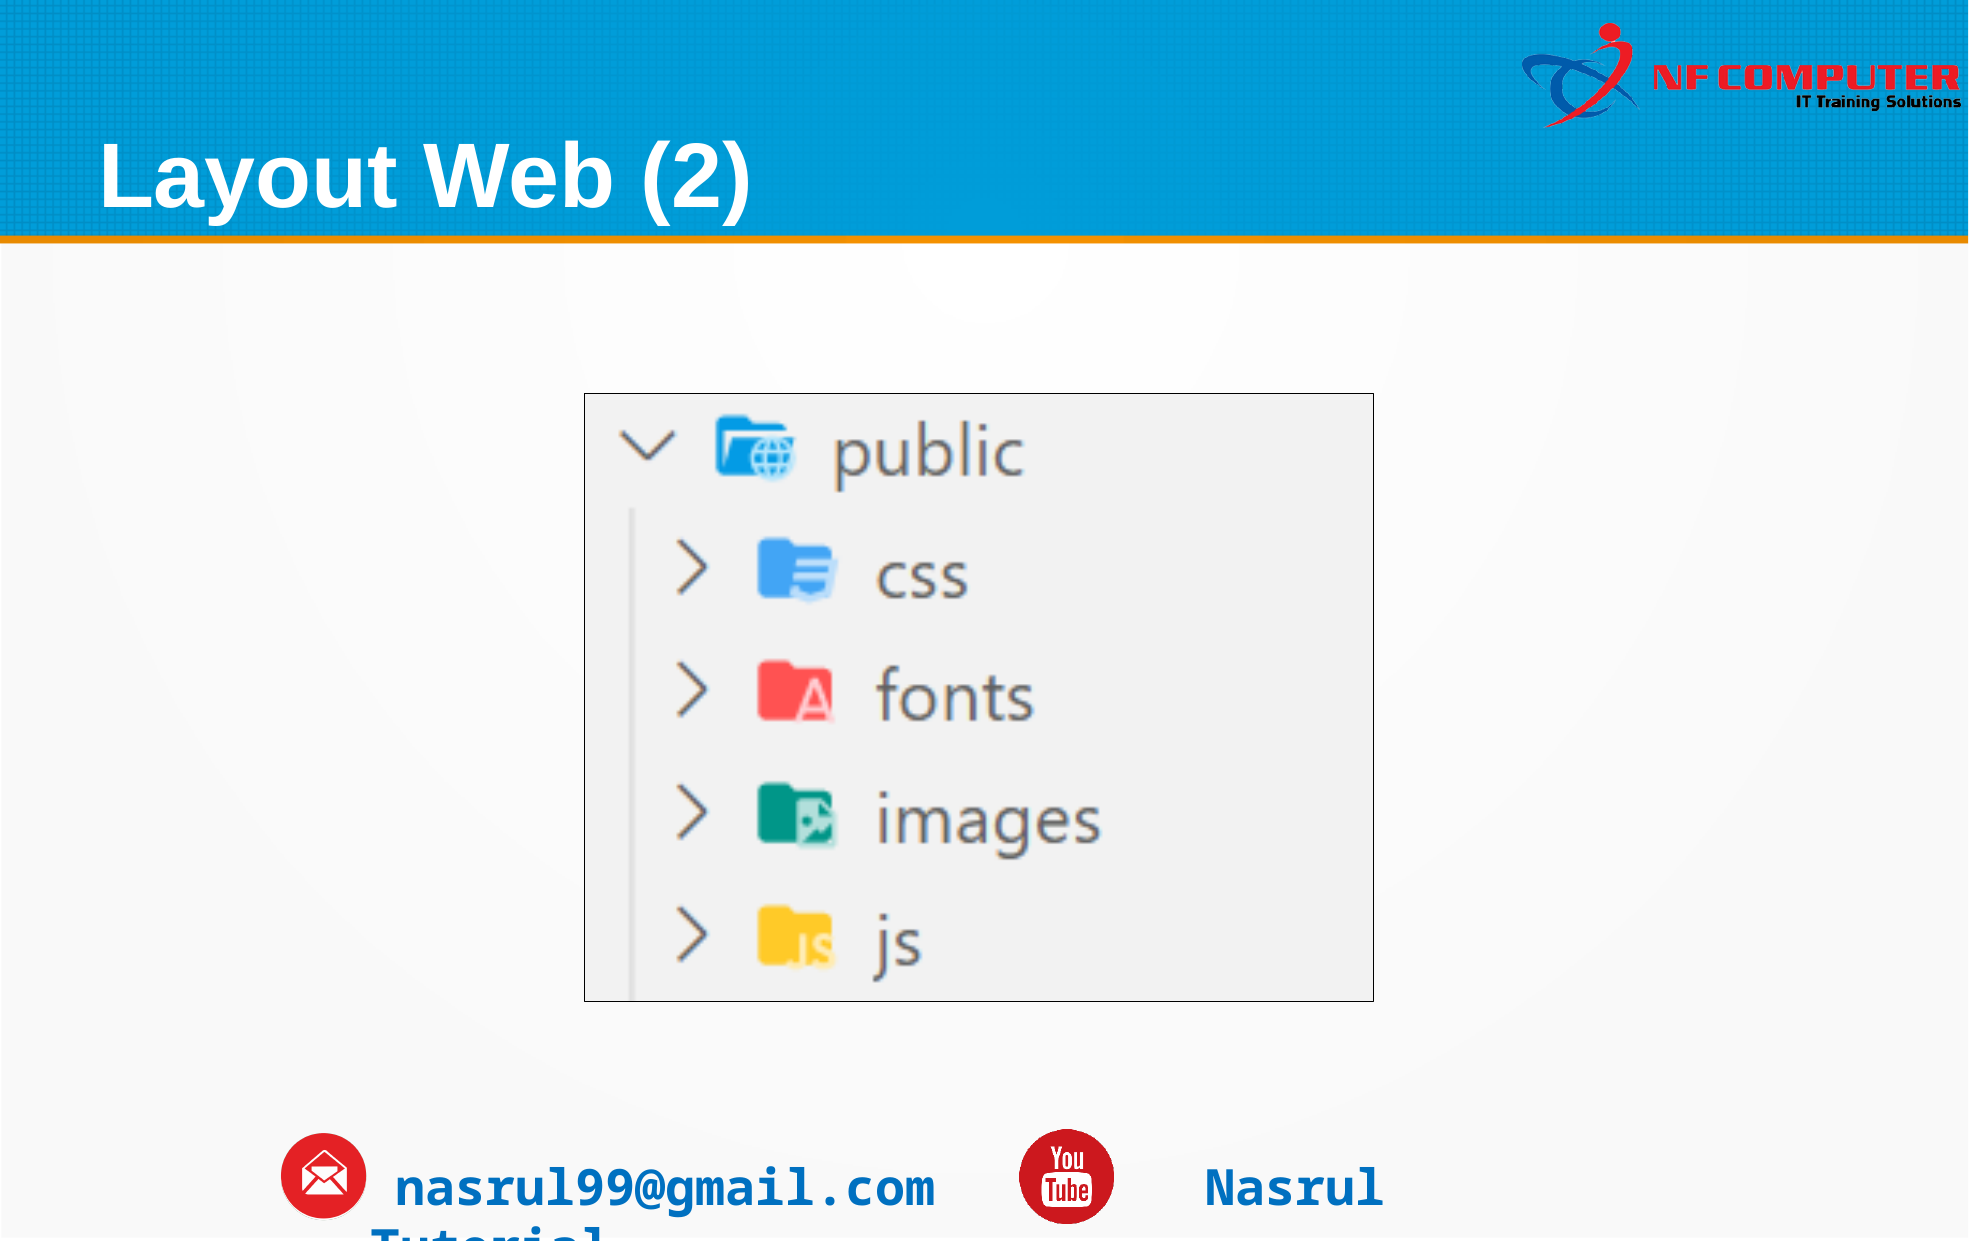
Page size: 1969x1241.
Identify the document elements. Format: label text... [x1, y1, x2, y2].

picture [1887, 96, 1899, 107]
picture [0, 236, 1969, 1241]
text_box [98, 314, 1860, 1080]
picture [1929, 96, 1951, 107]
picture [1870, 66, 1875, 89]
picture [1954, 99, 1960, 107]
picture [1933, 66, 1958, 89]
picture [1900, 96, 1909, 107]
picture [1878, 66, 1902, 89]
picture [1906, 66, 1927, 89]
text_box Layout Web (2) [98, 19, 1870, 227]
picture [1870, 99, 1879, 110]
picture [1912, 97, 1927, 107]
